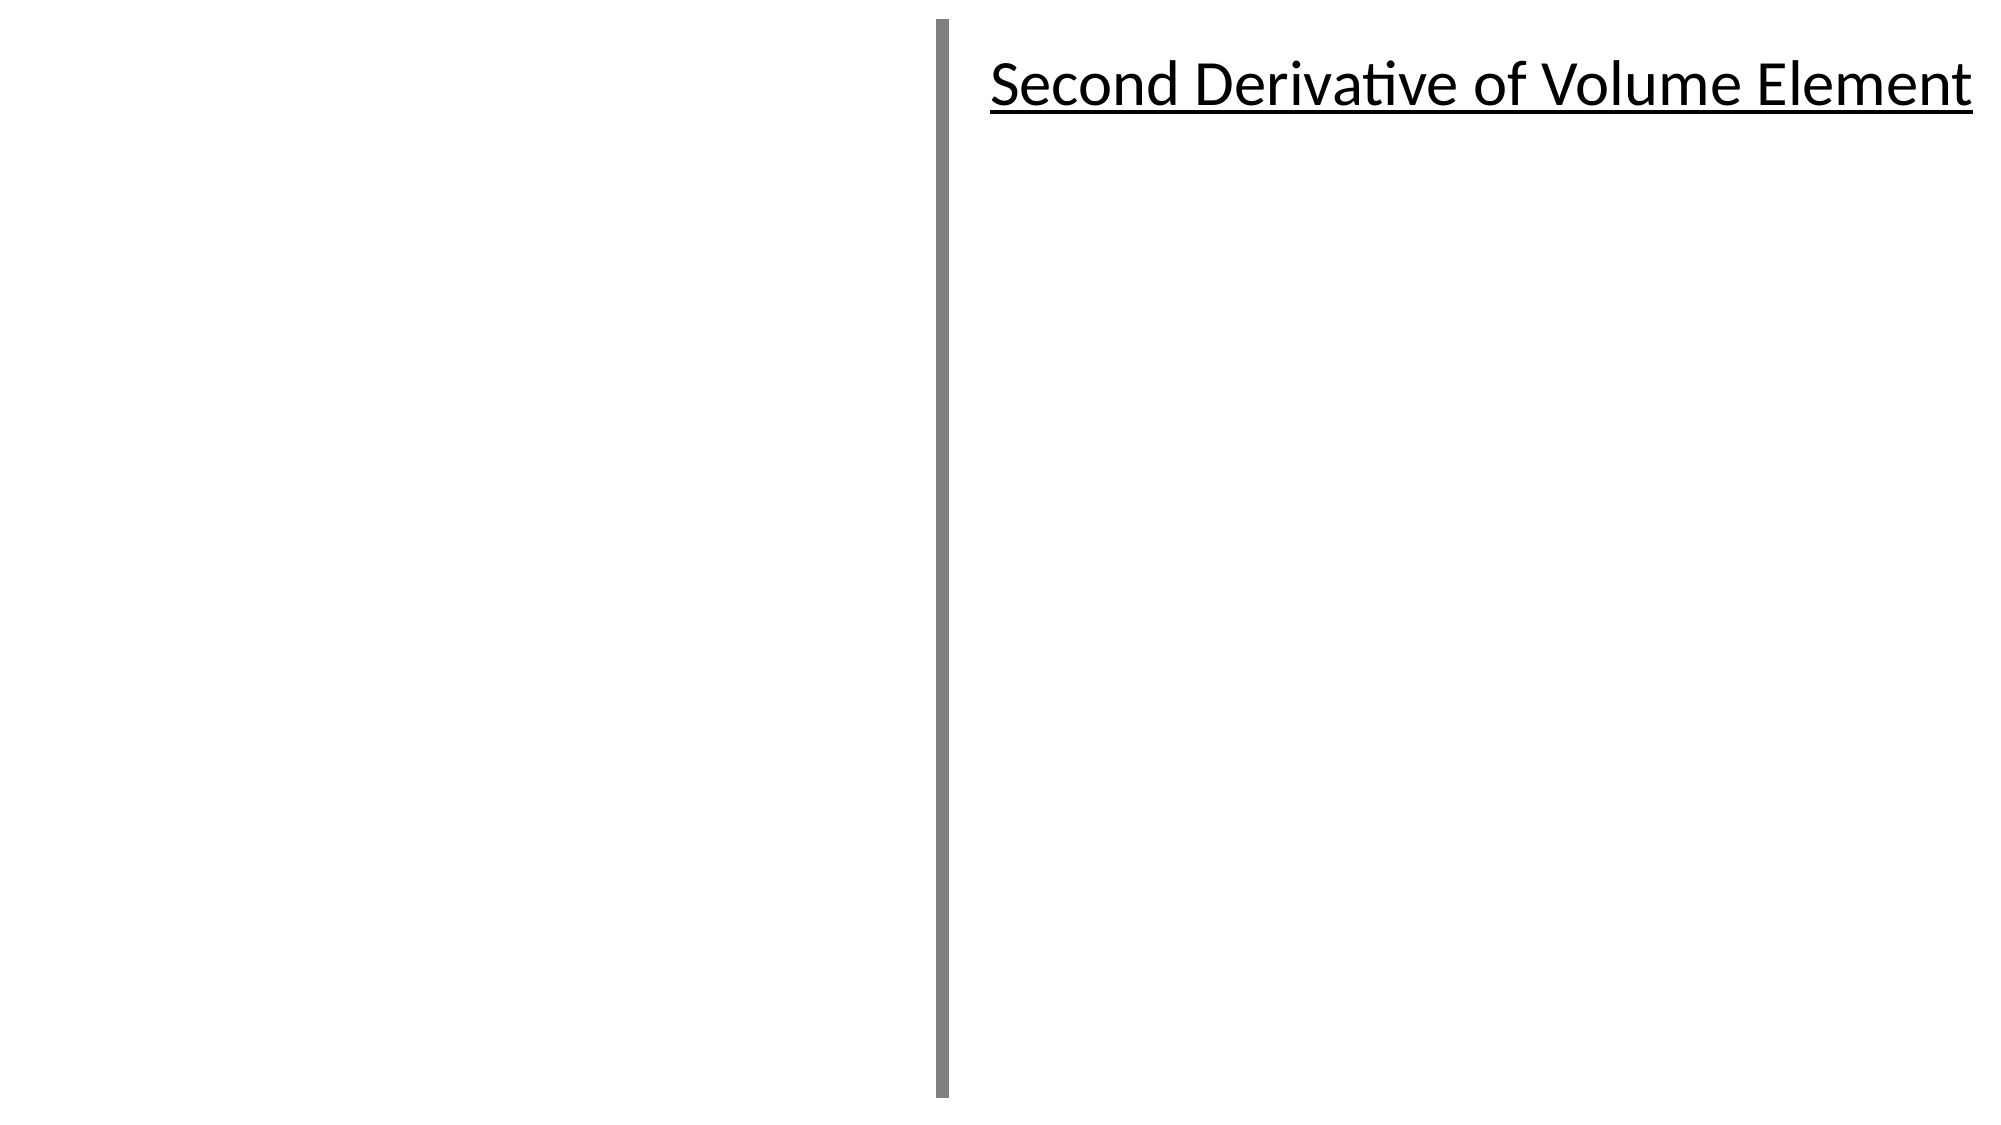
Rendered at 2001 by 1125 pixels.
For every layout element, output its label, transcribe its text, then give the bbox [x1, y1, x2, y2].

text_box Second Derivative of Volume Element [975, 42, 2000, 247]
